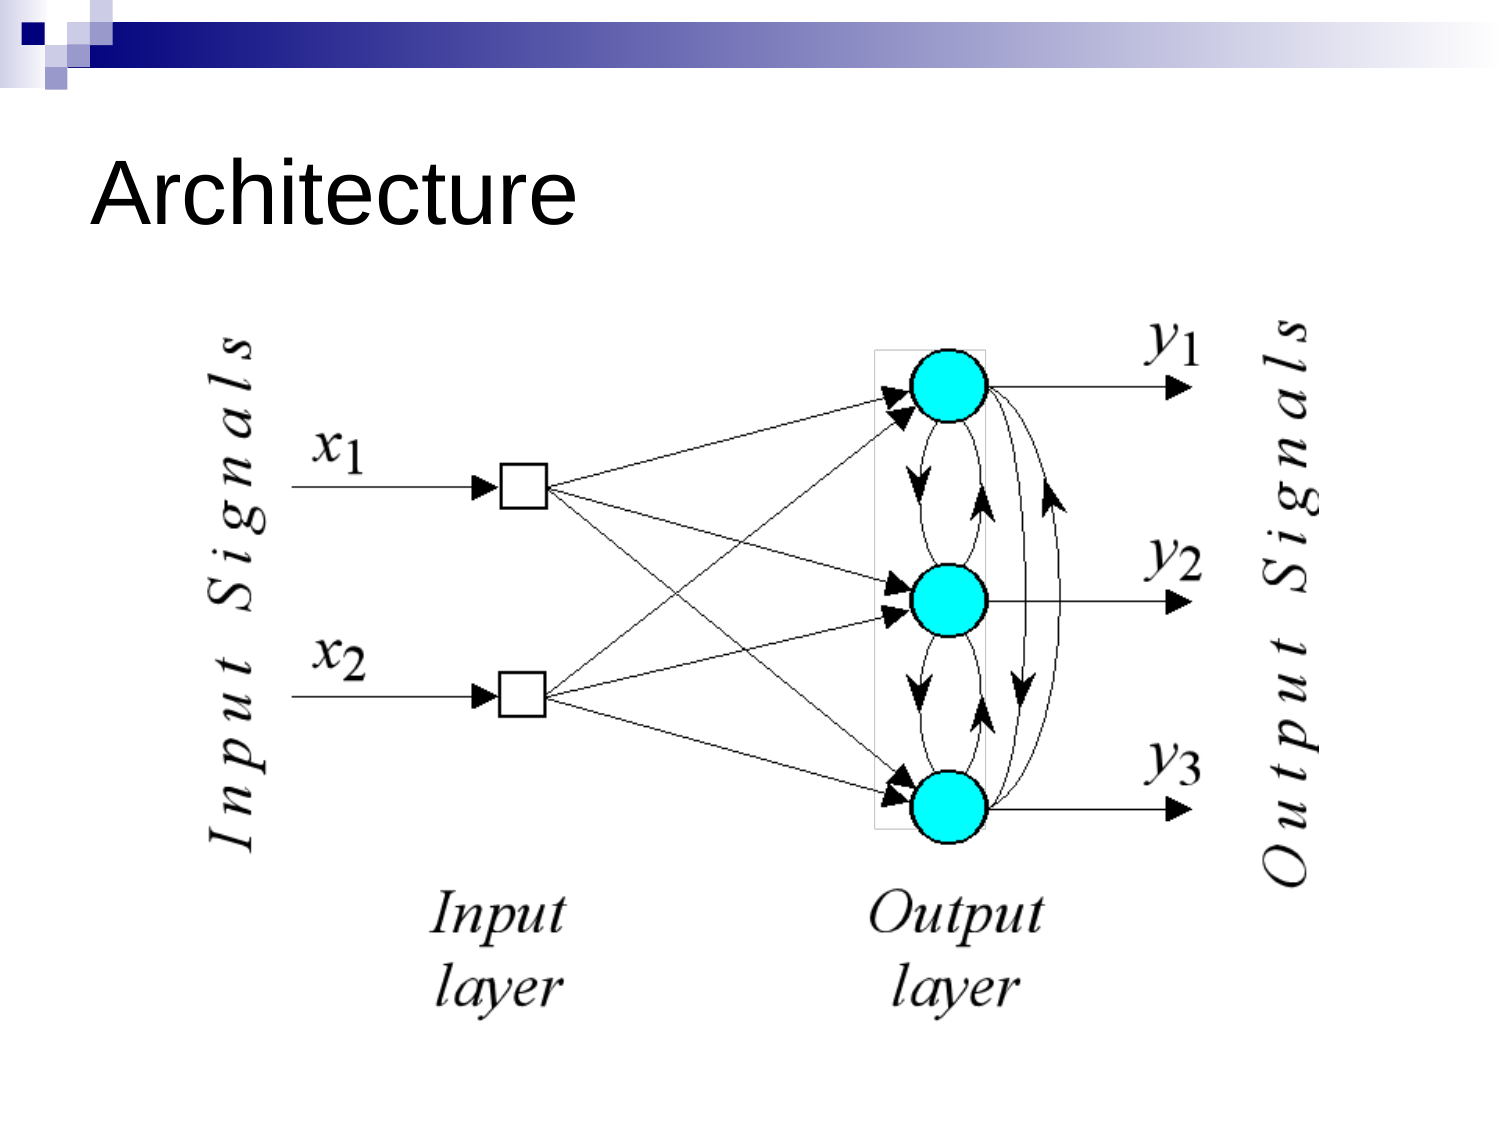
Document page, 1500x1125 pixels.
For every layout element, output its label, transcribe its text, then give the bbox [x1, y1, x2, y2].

picture [181, 247, 1319, 1036]
title Architecture [75, 75, 1425, 300]
